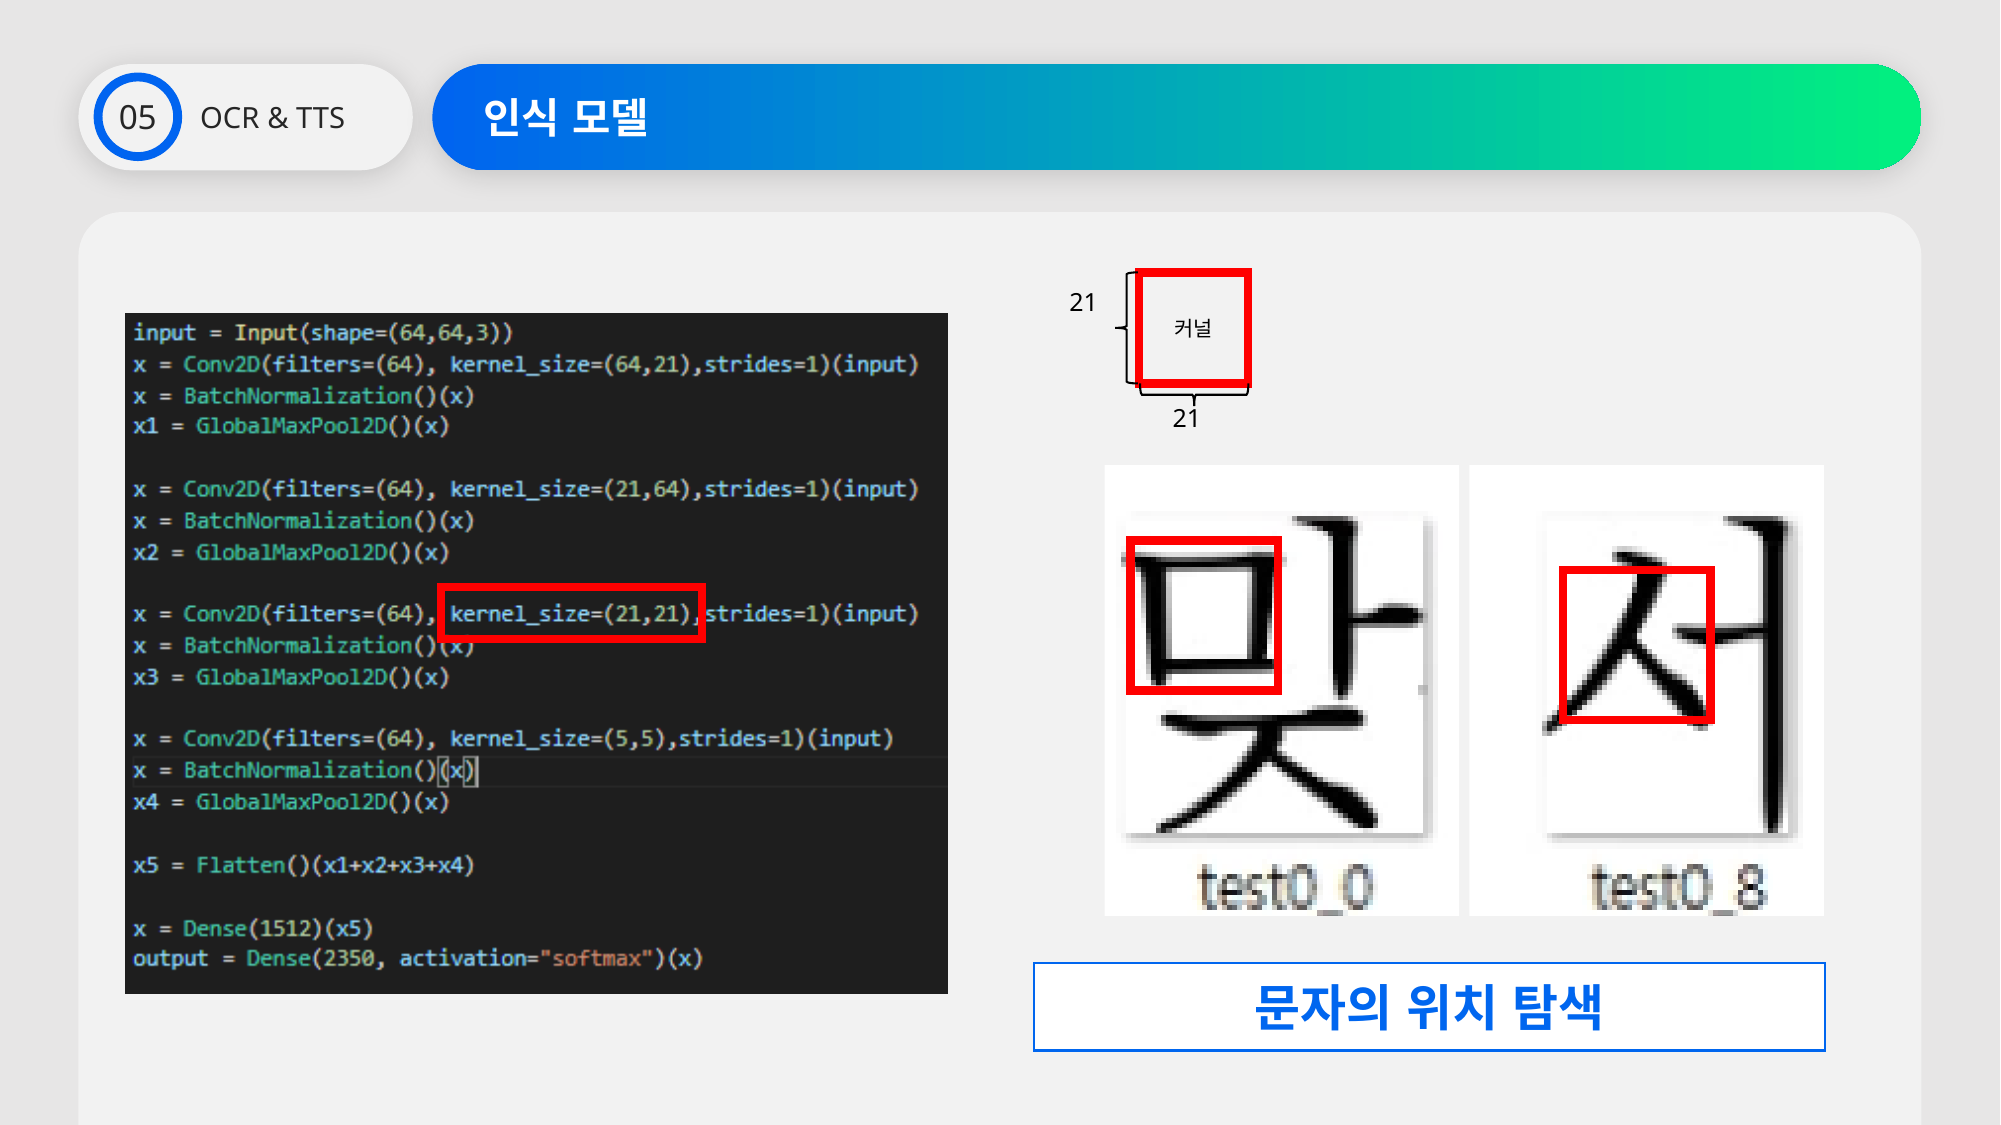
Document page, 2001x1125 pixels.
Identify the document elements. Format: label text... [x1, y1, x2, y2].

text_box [1034, 272, 1826, 1051]
text_box 05 [96, 75, 179, 158]
picture [125, 313, 948, 994]
text_box [77, 210, 1923, 1125]
text_box OCR & TTS [77, 63, 414, 172]
text_box 인식 모델 [431, 63, 1923, 172]
